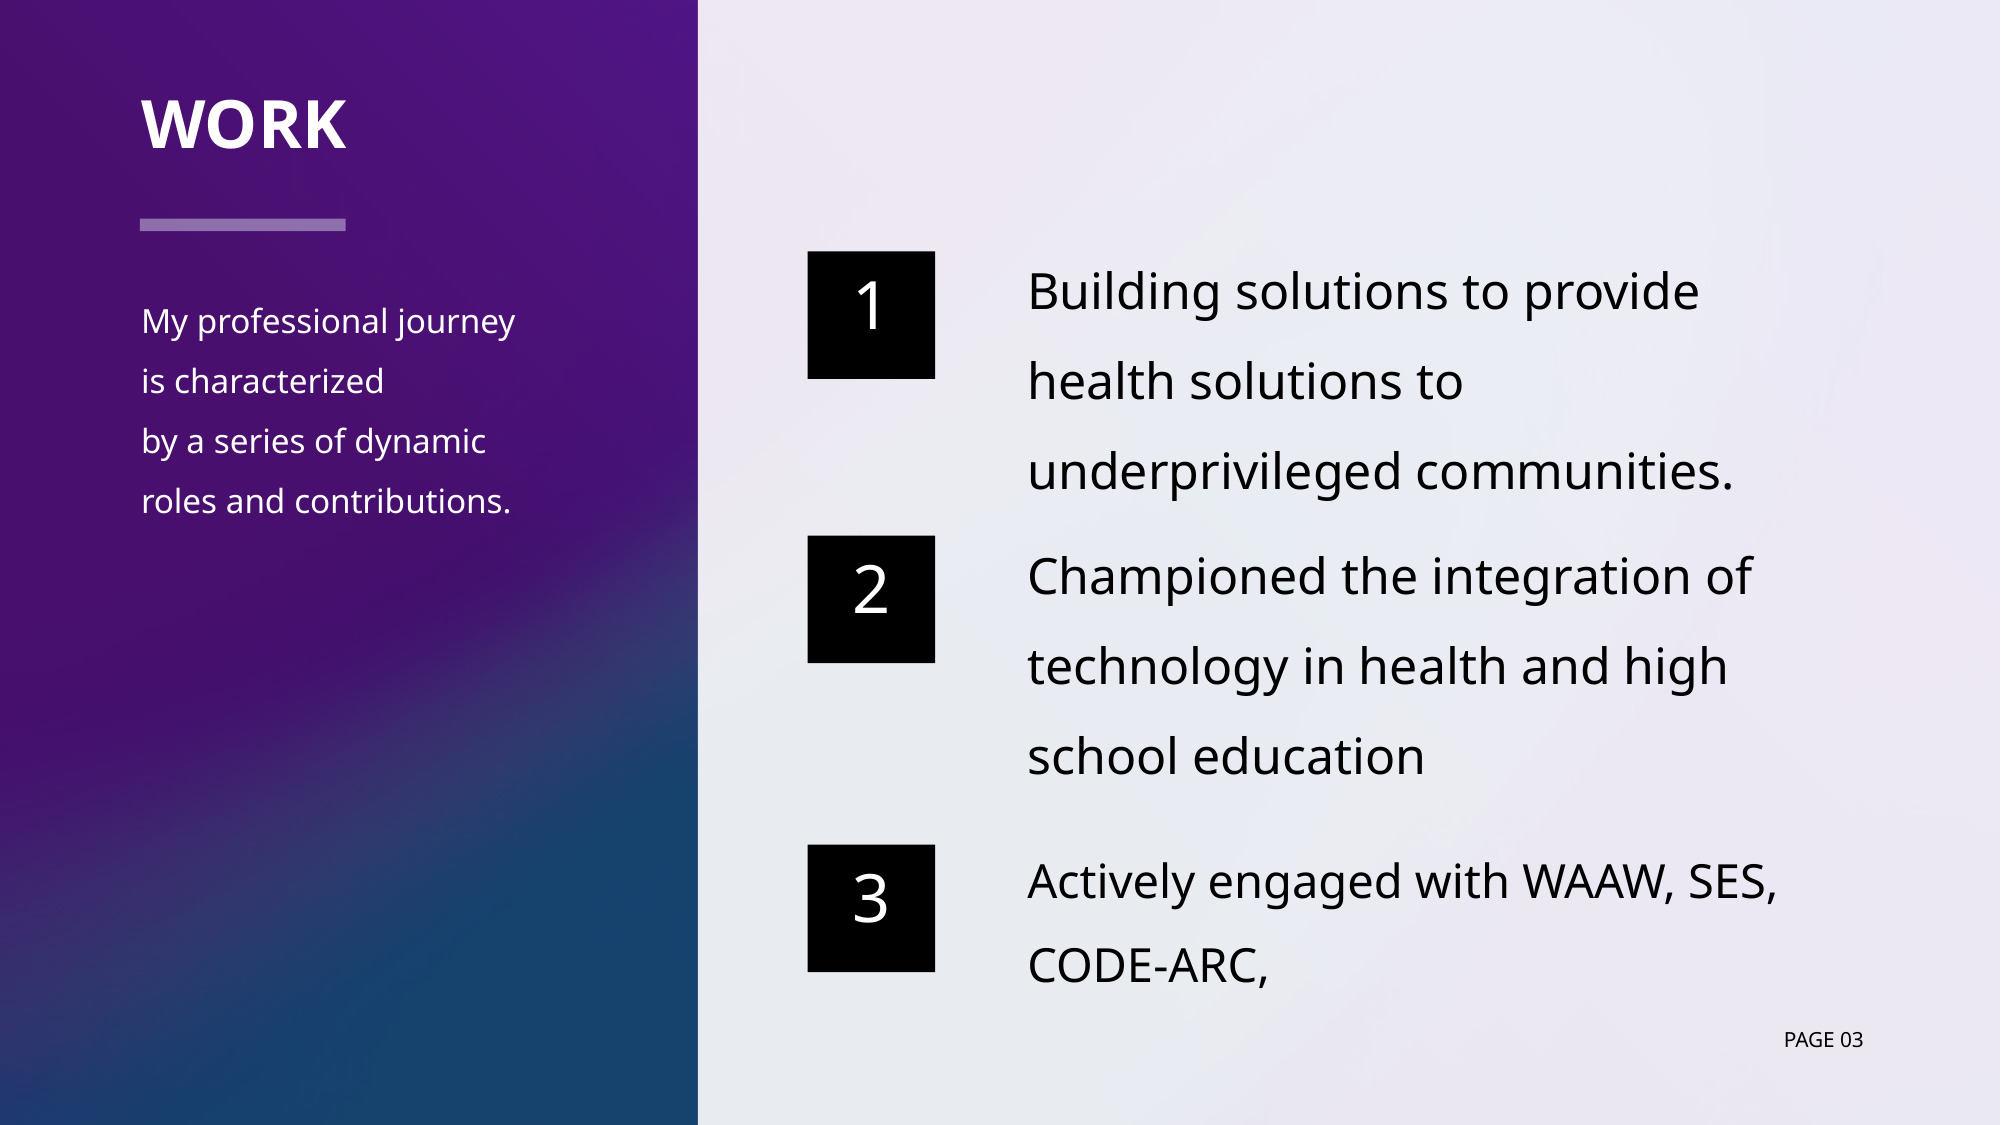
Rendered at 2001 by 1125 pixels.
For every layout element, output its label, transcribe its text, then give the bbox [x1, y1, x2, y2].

list My professional journey is characterized by a series of dynamic roles and contributions. [125, 273, 535, 849]
list 2 [807, 535, 936, 664]
list Building solutions to provide health solutions to underprivileged communities. [1012, 222, 1842, 506]
list Championed the integration of technology in health and high school education [1012, 506, 1842, 795]
slide_number Page 03 [1438, 1014, 1864, 1075]
list 3 [807, 844, 936, 973]
title work [125, 72, 1850, 169]
list 1 [807, 251, 936, 379]
list Actively engaged with WAAW, SES, CODE-ARC, [1012, 815, 1842, 1002]
